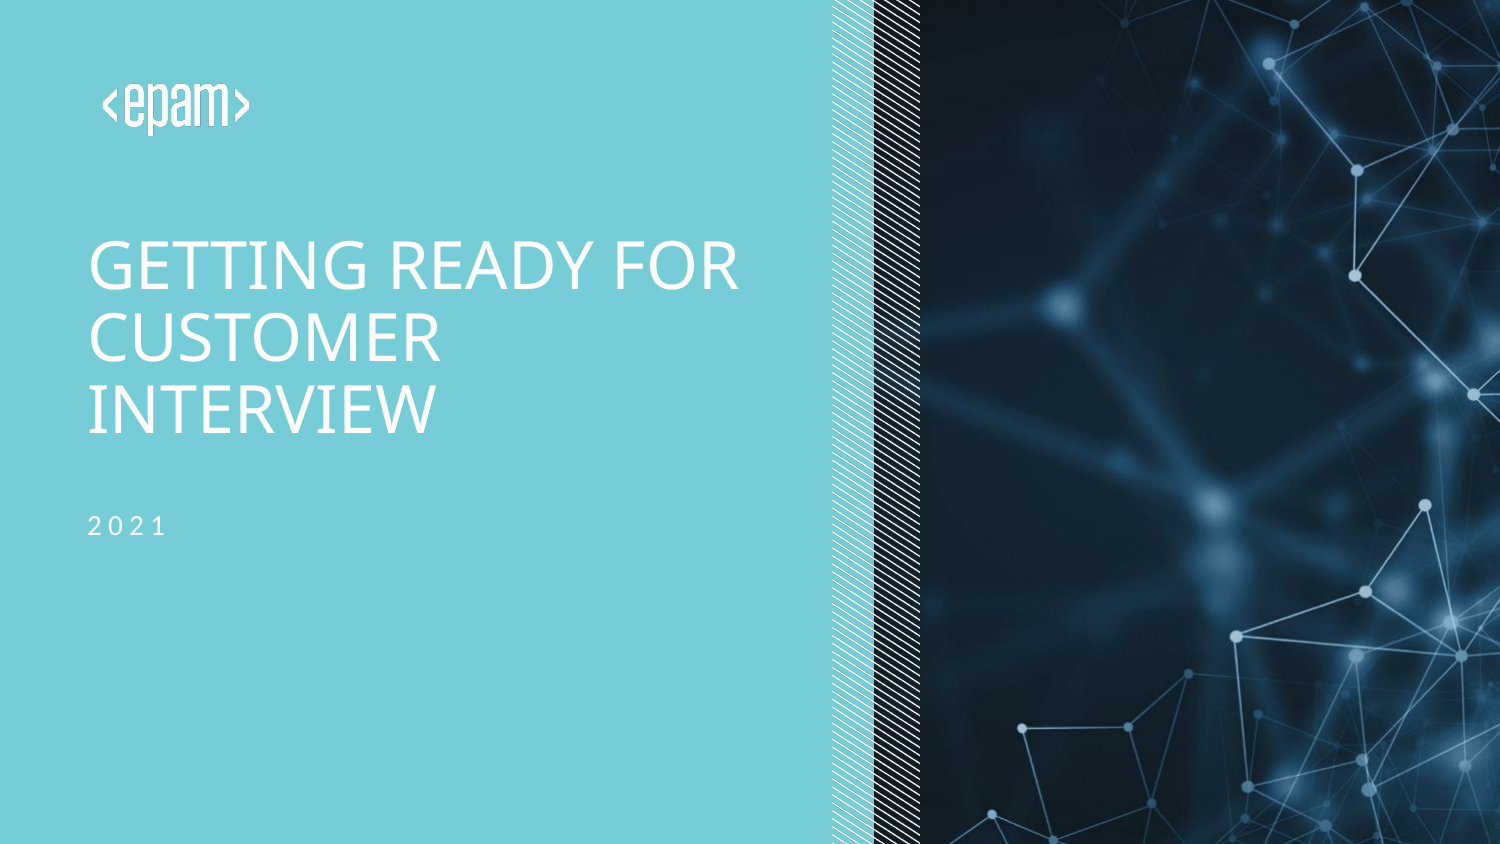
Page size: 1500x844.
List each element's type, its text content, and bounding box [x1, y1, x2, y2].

title GETTING READY FOR CUSTOMER INTERVIEW [87, 231, 796, 465]
picture [833, 0, 1500, 844]
list 2021 [87, 500, 796, 552]
